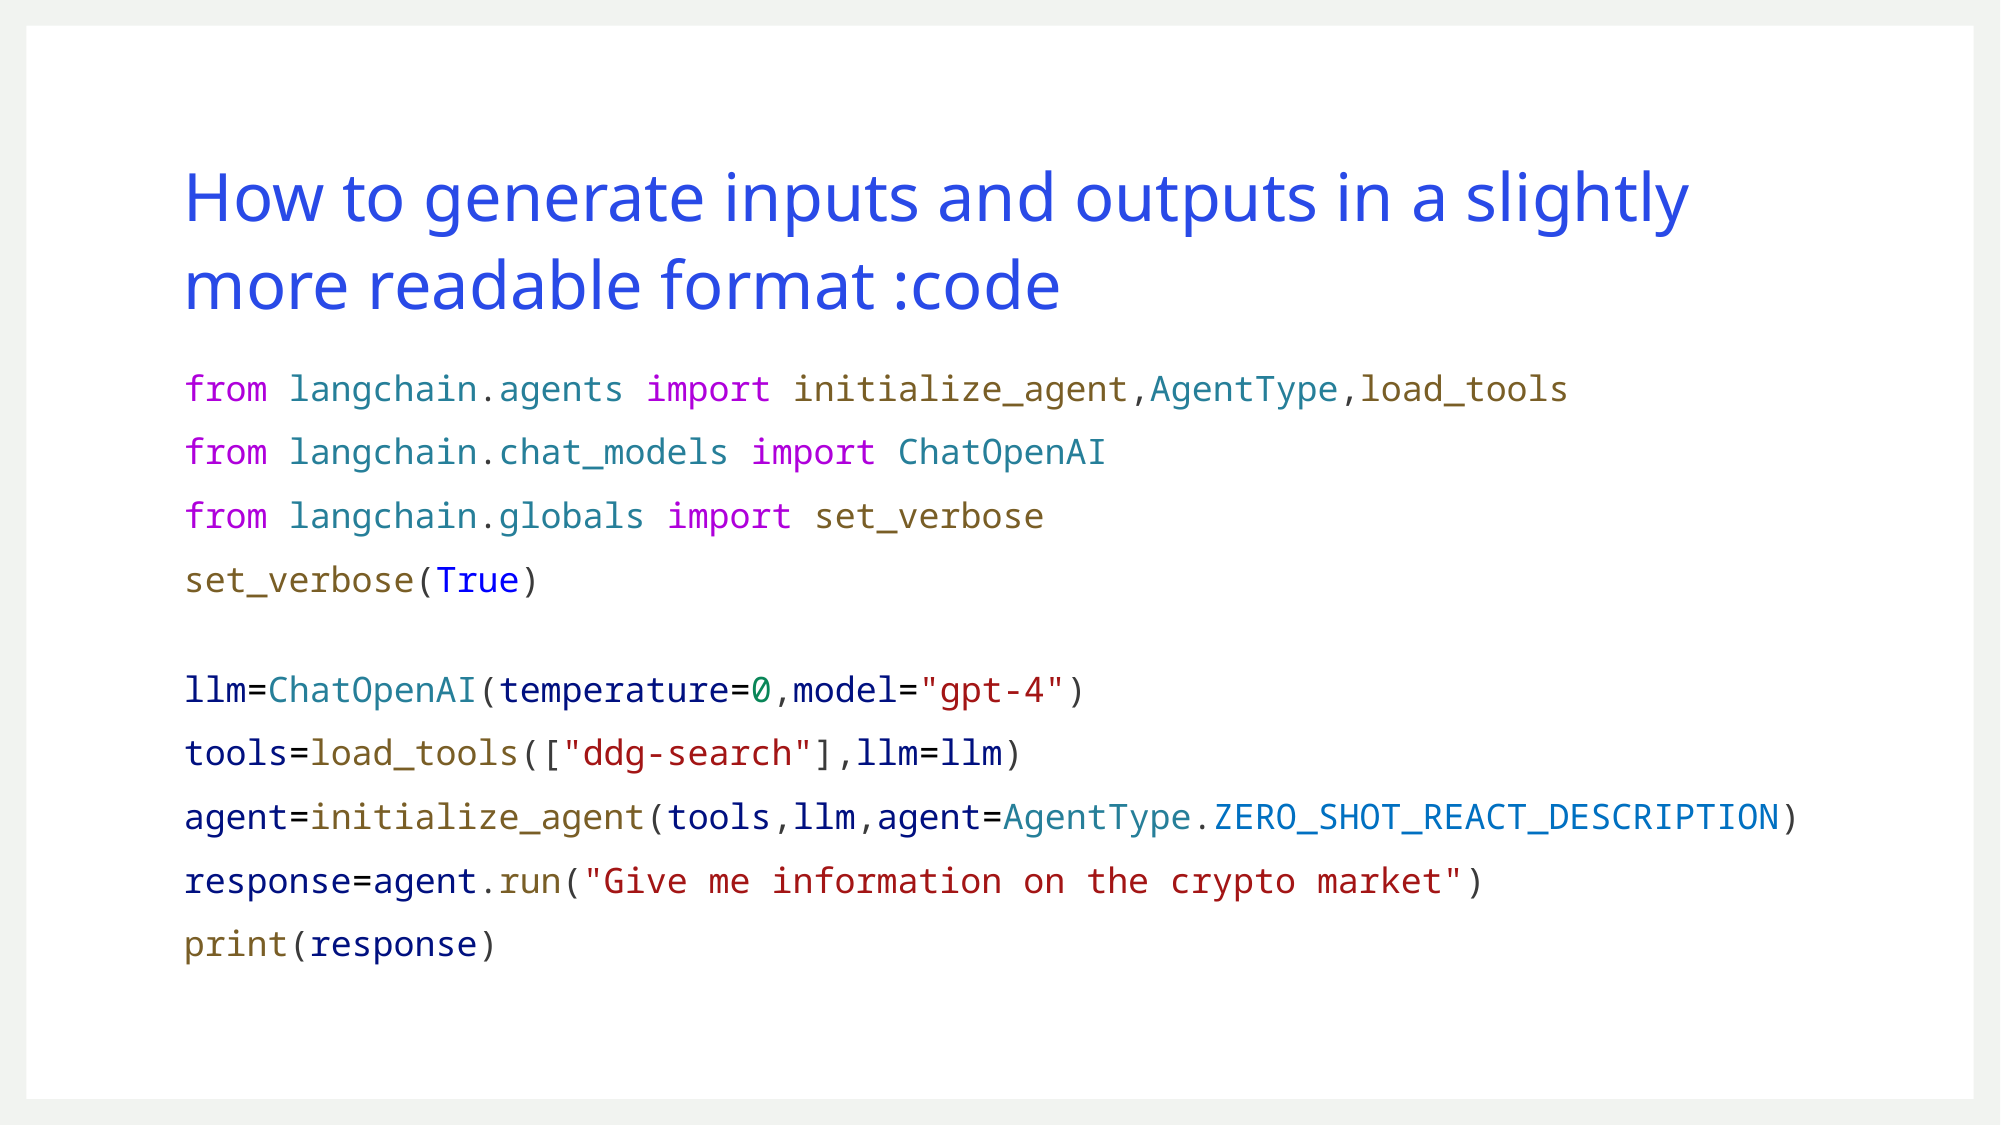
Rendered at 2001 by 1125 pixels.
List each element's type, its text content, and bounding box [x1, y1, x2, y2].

title How to generate inputs and outputs in a slightly more readable format :code [168, 118, 1832, 331]
list from langchain.agents import initialize_agent,AgentType,load_tools from langchain.chat_models import ChatOpenAI from langchain.globals import set_verbose set_verbose(True) llm=ChatOpenAI(temperature=0,model="gpt-4") tools=load_tools(["ddg-search"],llm=llm) agent=initialize_agent(tools,llm,agent=AgentType.ZERO_SHOT_REACT_DESCRIPTION) response=agent.run("Give me information on the crypto market") print(response) [168, 354, 1832, 1006]
